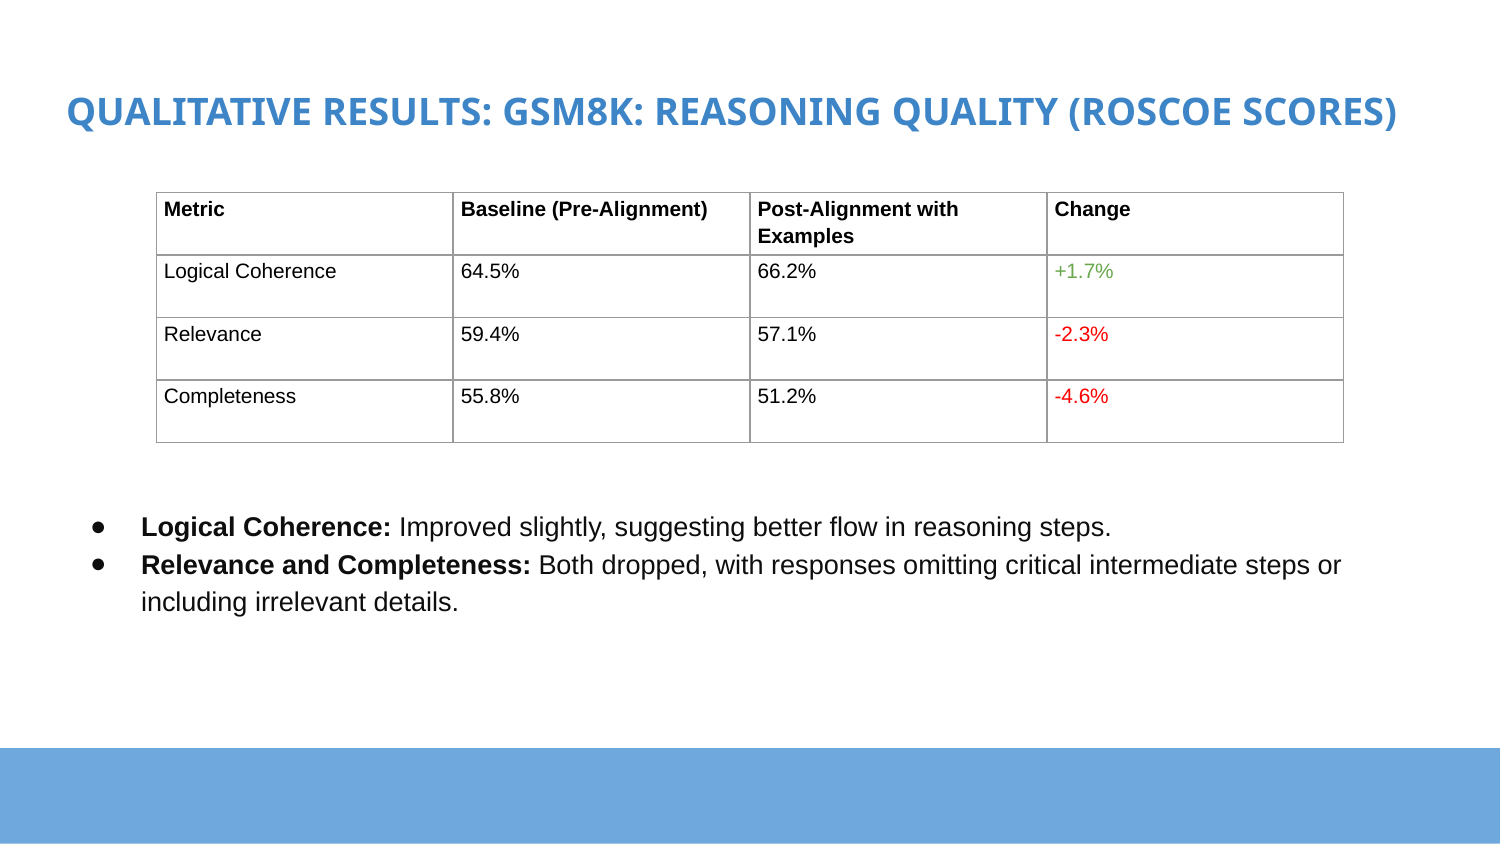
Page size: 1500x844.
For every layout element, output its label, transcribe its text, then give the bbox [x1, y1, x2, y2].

table_cell -4.6% [1048, 381, 1343, 442]
table_cell 55.8% [454, 381, 749, 442]
table_header Baseline (Pre-Alignment) [454, 193, 749, 254]
table_cell 59.4% [454, 318, 749, 379]
table_cell Completeness [157, 381, 452, 442]
text_box Logical Coherence: Improved slightly, suggesting better flow in reasoning steps. Relevance and Completeness: Both dropped, with responses omitting critical intermediate steps or including irrelevant details. [51, 489, 1449, 632]
table_cell Logical Coherence [157, 256, 452, 317]
table_header Post-Alignment with Examples [751, 193, 1046, 254]
table_cell 57.1% [751, 318, 1046, 379]
table_cell 51.2% [751, 381, 1046, 442]
table_header Change [1048, 193, 1343, 254]
table_cell 64.5% [454, 256, 749, 317]
table_cell -2.3% [1048, 318, 1343, 379]
title QUALITATIVE RESULTS: GSM8K: REASONING QUALITY (ROSCOE SCORES) [51, 72, 1449, 167]
table_cell Relevance [157, 318, 452, 379]
table_cell 66.2% [751, 256, 1046, 317]
table_header Metric [157, 193, 452, 254]
table_cell +1.7% [1048, 256, 1343, 317]
text_box [0, 748, 1500, 844]
